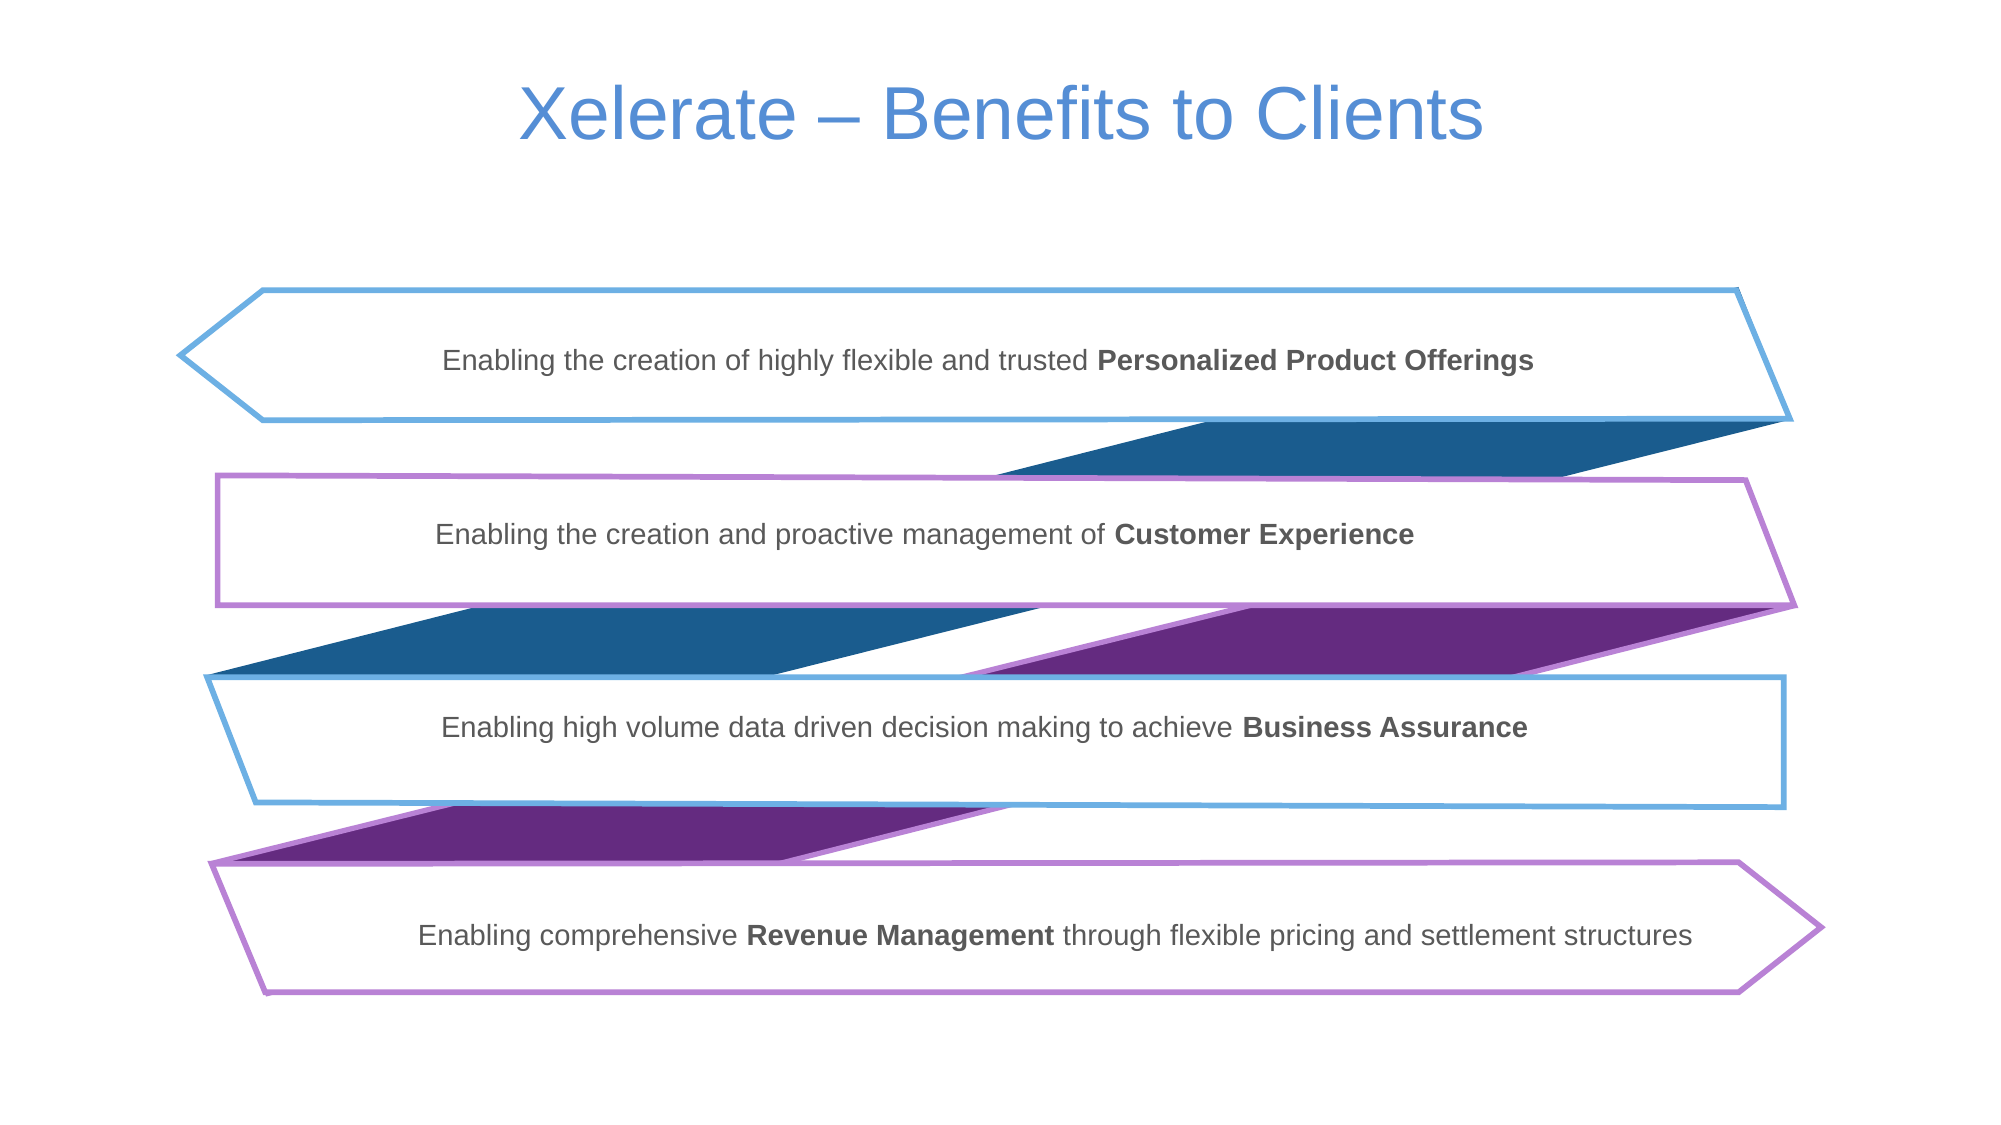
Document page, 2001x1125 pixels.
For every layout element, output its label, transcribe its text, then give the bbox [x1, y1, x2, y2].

text_box [210, 861, 1823, 994]
text_box B [1477, 851, 1573, 861]
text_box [426, 300, 1655, 385]
text_box [205, 676, 1785, 809]
text_box Enabling comprehensive Revenue Management through flexible pricing and settlement structures [361, 908, 1709, 959]
text_box [209, 607, 1038, 676]
text_box Enabling the creation and proactive management of Customer Experience [202, 507, 1430, 558]
text_box B [1477, 994, 1573, 1002]
text_box Enabling high volume data driven decision making to achieve Business Assurance [426, 701, 1654, 752]
text_box A [419, 422, 515, 430]
text_box [213, 805, 1010, 862]
text_box [216, 474, 1796, 607]
text_box A [419, 279, 515, 289]
list Xelerate – Benefits to Clients [53, 55, 1952, 175]
text_box [961, 607, 1794, 676]
text_box [998, 420, 1783, 478]
text_box [178, 289, 1792, 422]
